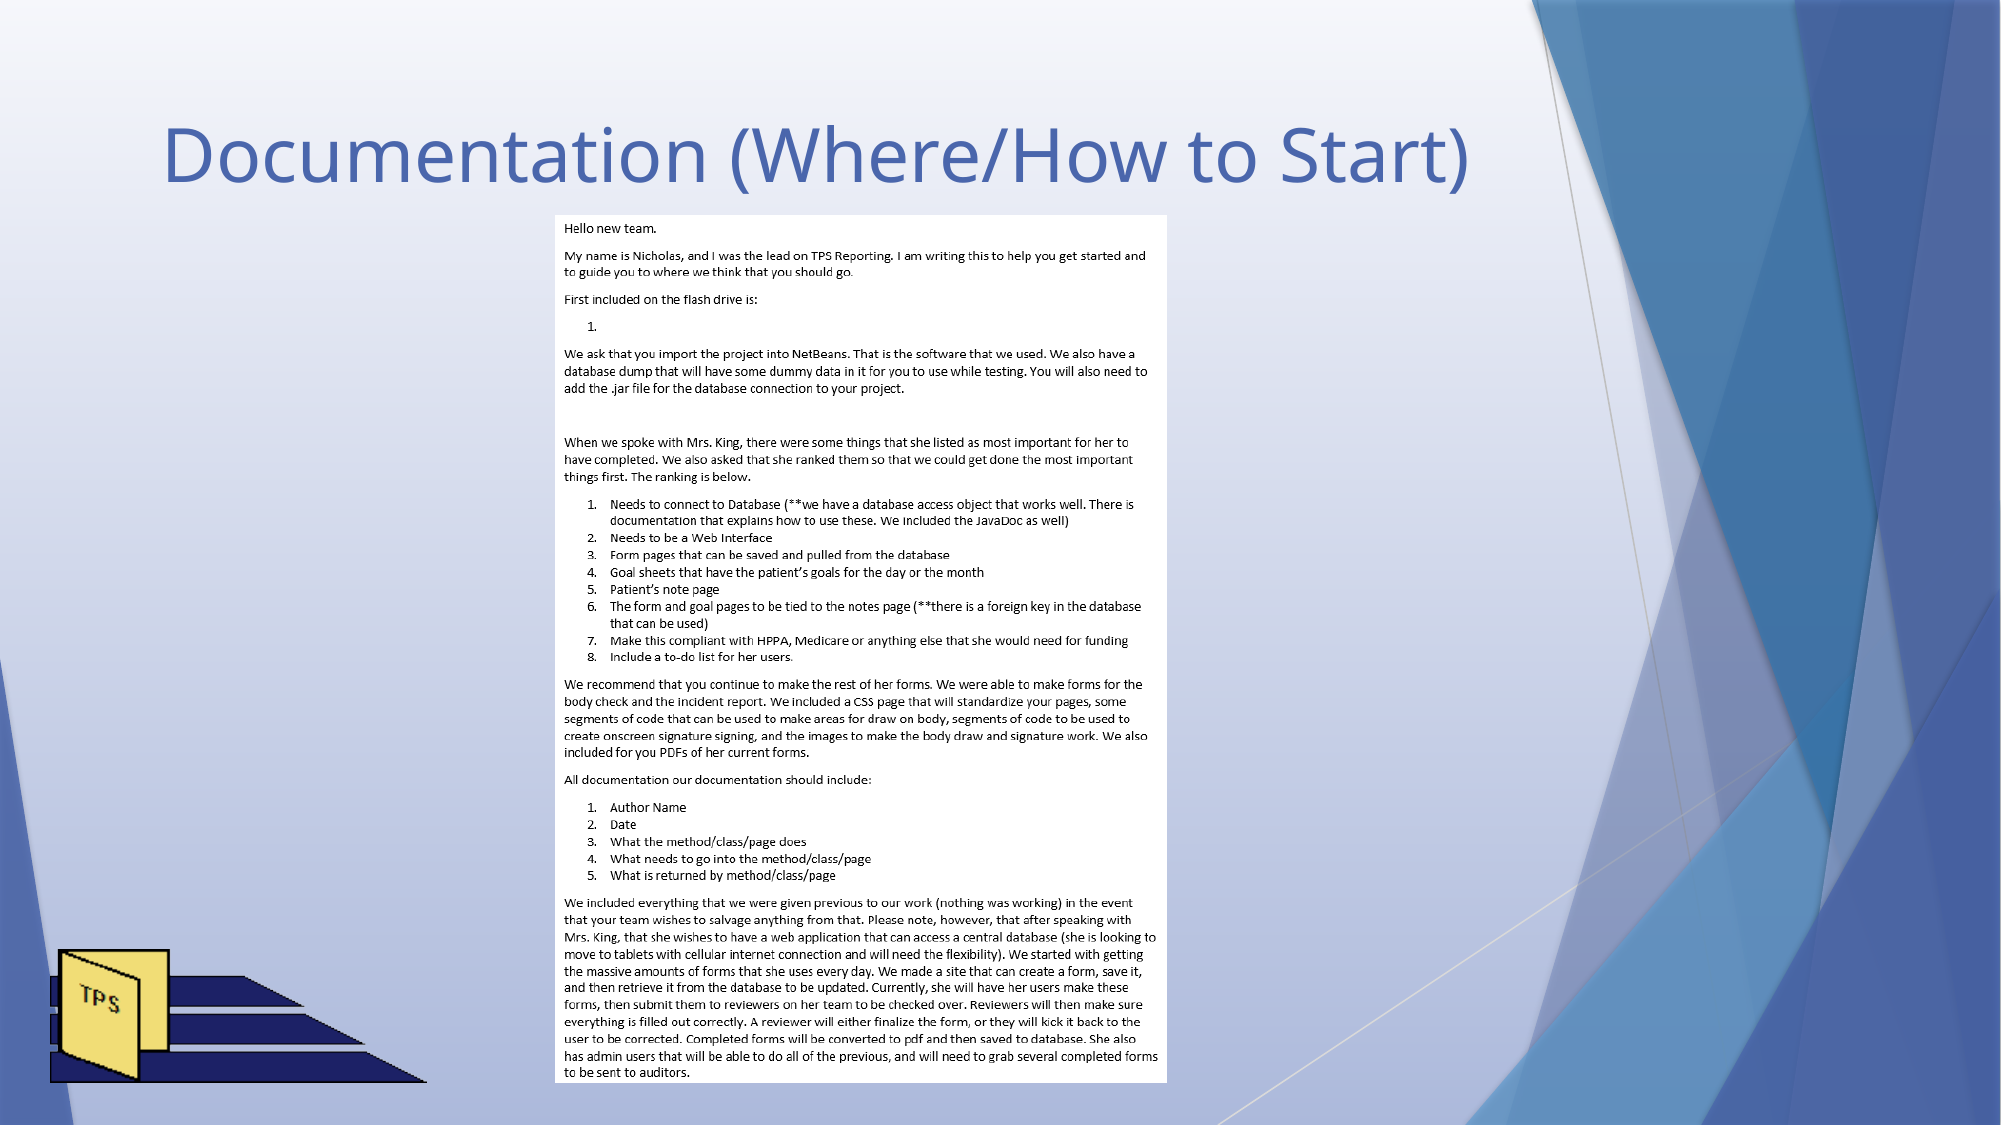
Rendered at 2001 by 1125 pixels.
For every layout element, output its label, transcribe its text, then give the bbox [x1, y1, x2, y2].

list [554, 215, 1168, 1084]
title Documentation (Where/How to Start) [111, 99, 1522, 317]
picture [49, 949, 428, 1084]
